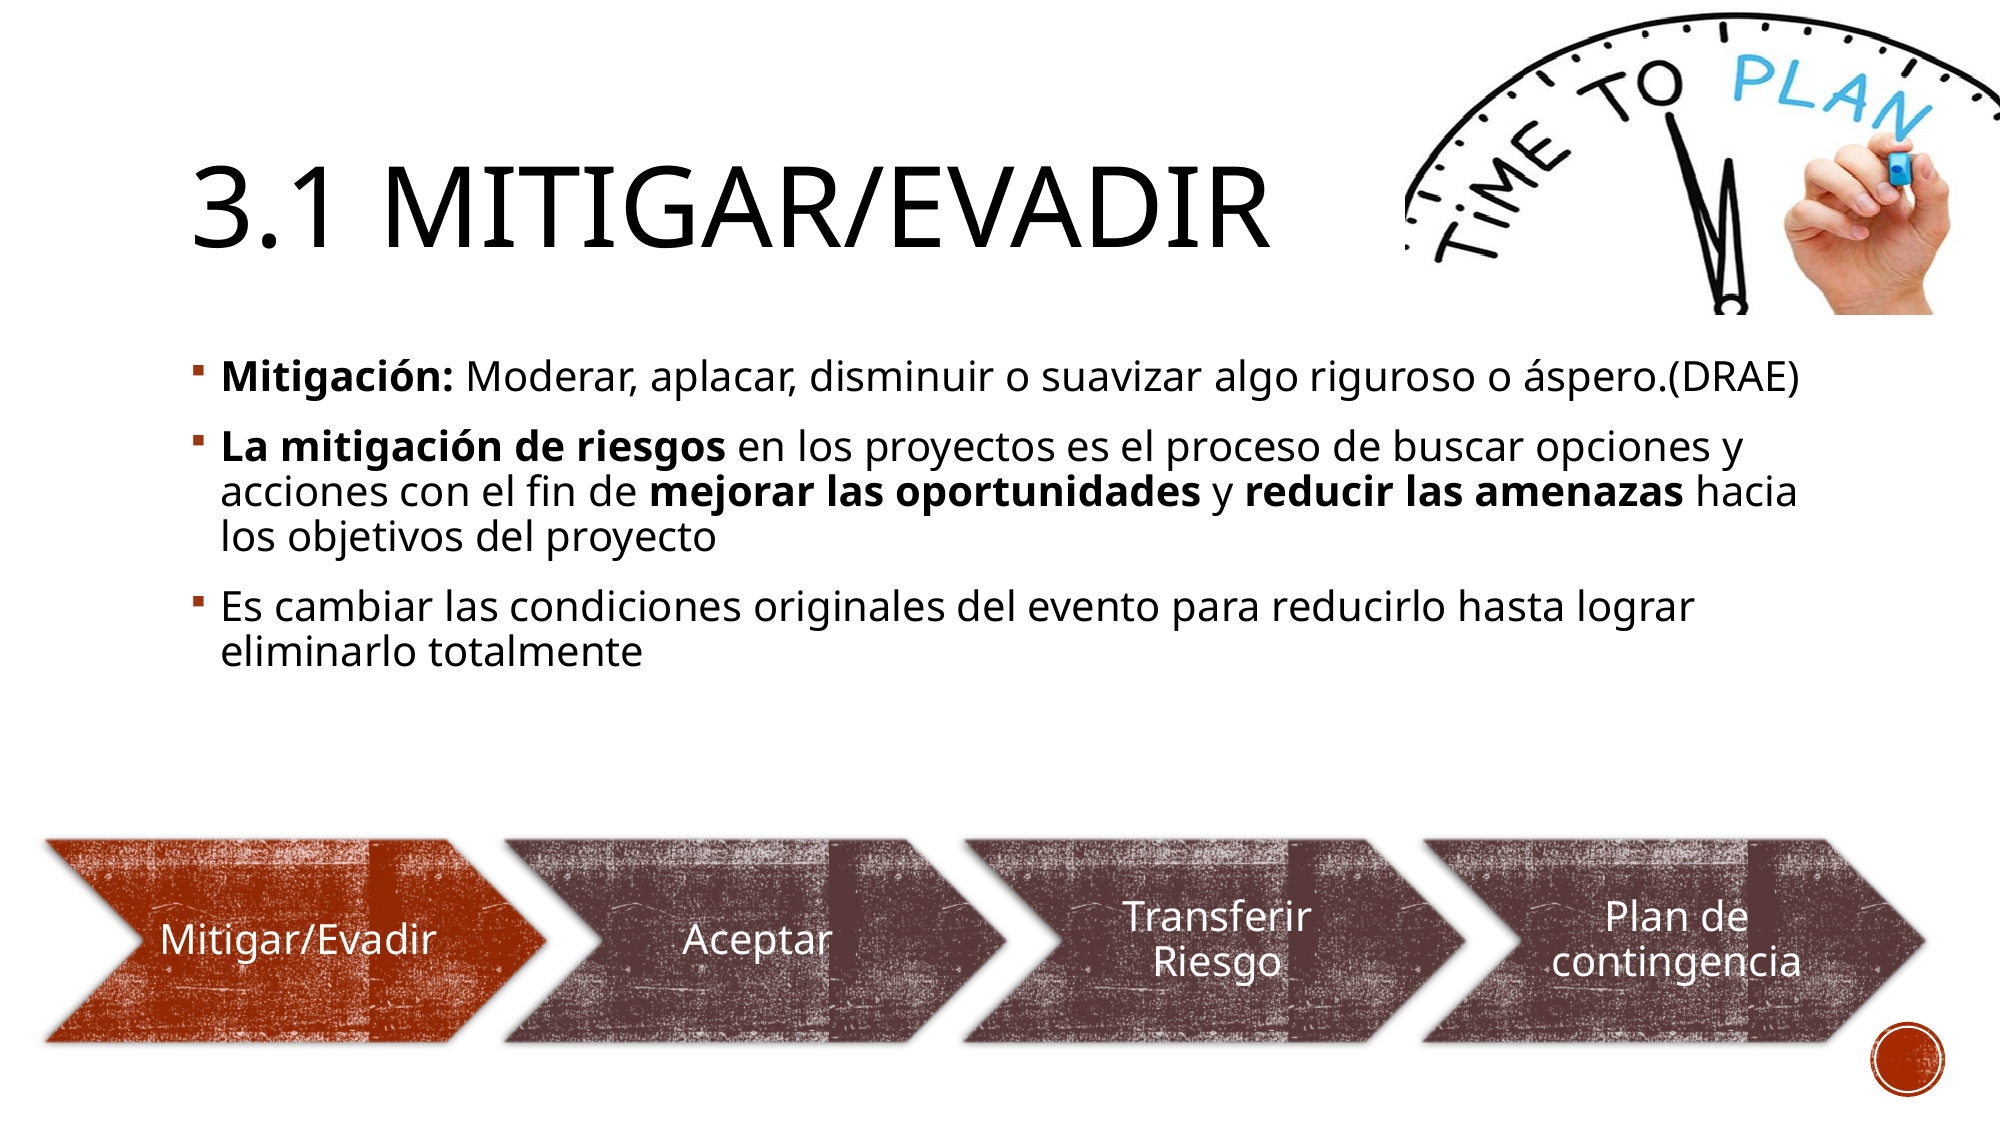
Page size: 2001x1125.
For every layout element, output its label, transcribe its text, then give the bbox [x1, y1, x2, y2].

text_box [39, 789, 1928, 1091]
picture [1405, 0, 2000, 315]
title 3.1 mitigar/evadir [175, 79, 1826, 344]
list Mitigación: Moderar, aplacar, disminuir o suavizar algo riguroso o áspero.(DRAE) La mitigación de riesgos en los proyectos es el proceso de buscar opciones y acciones con el fin de mejorar las oportunidades y reducir las amenazas hacia los objetivos del proyecto Es cambiar las condiciones originales del evento para reducirlo hasta lograr eliminarlo totalmente [175, 348, 1826, 788]
